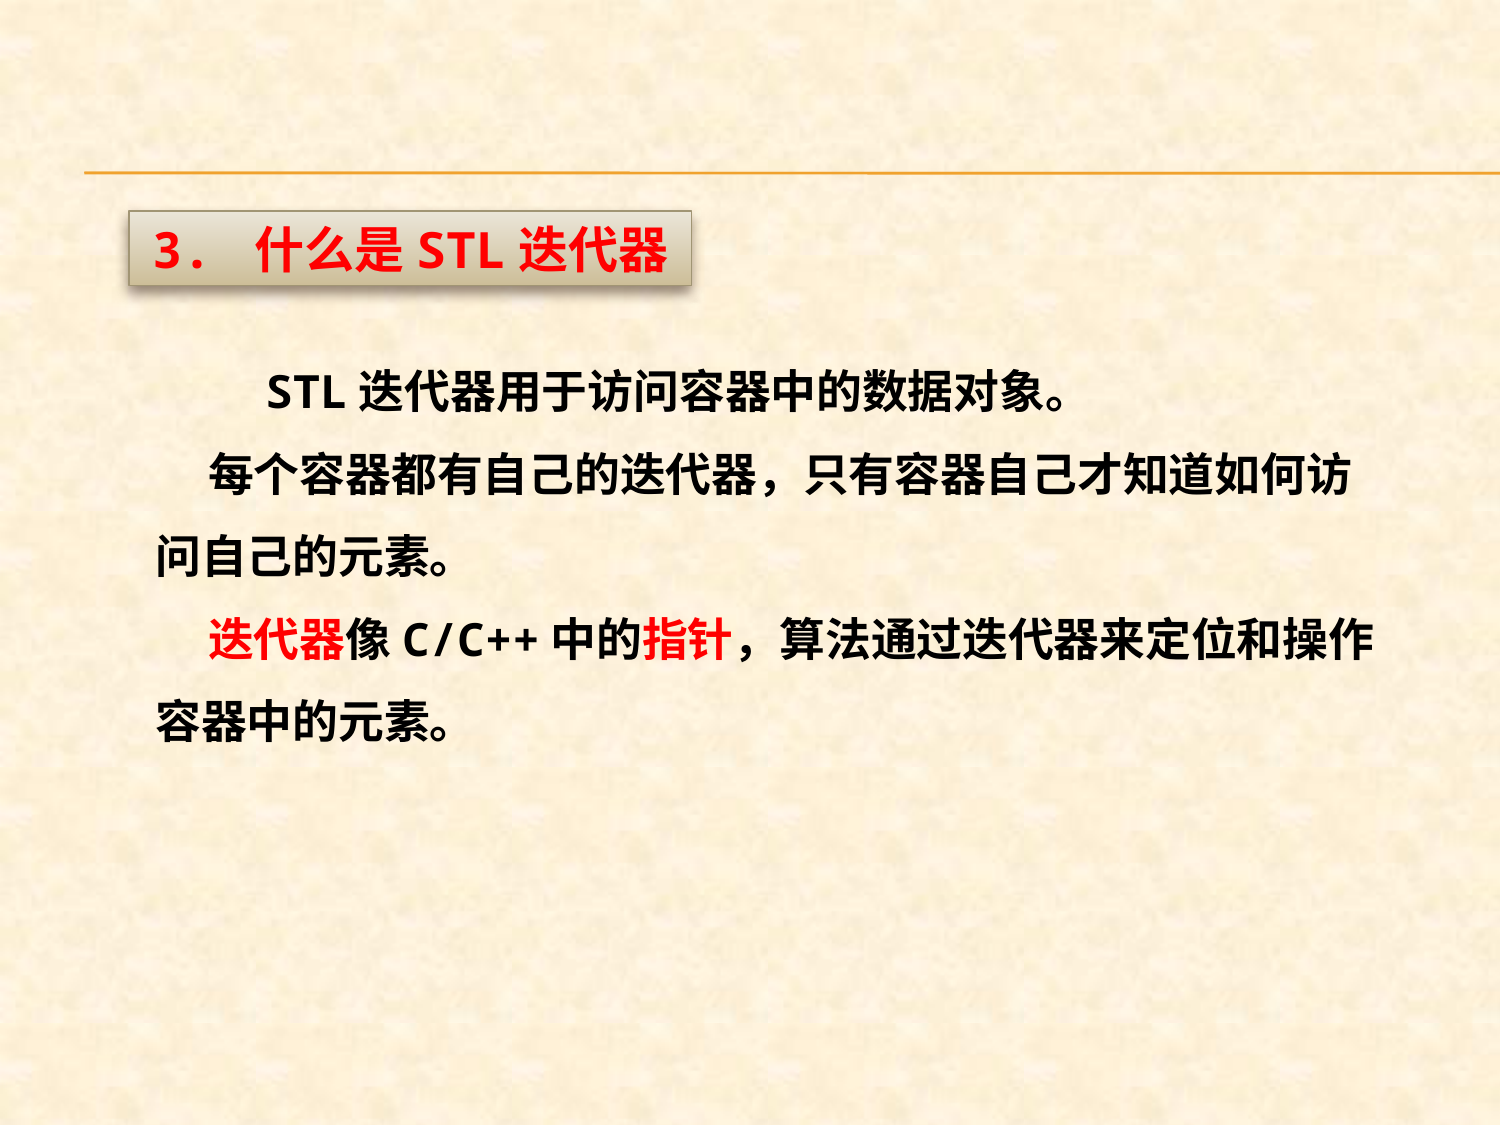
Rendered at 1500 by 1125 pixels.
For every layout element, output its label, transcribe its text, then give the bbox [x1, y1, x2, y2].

text_box 3. 什么是STL迭代器 [128, 210, 692, 286]
text_box STL迭代器用于访问容器中的数据对象。 每个容器都有自己的迭代器，只有容器自己才知道如何访问自己的元素。 迭代器像C/C++中的指针，算法通过迭代器来定位和操作容器中的元素。 [140, 328, 1395, 755]
picture [0, 0, 1500, 1125]
